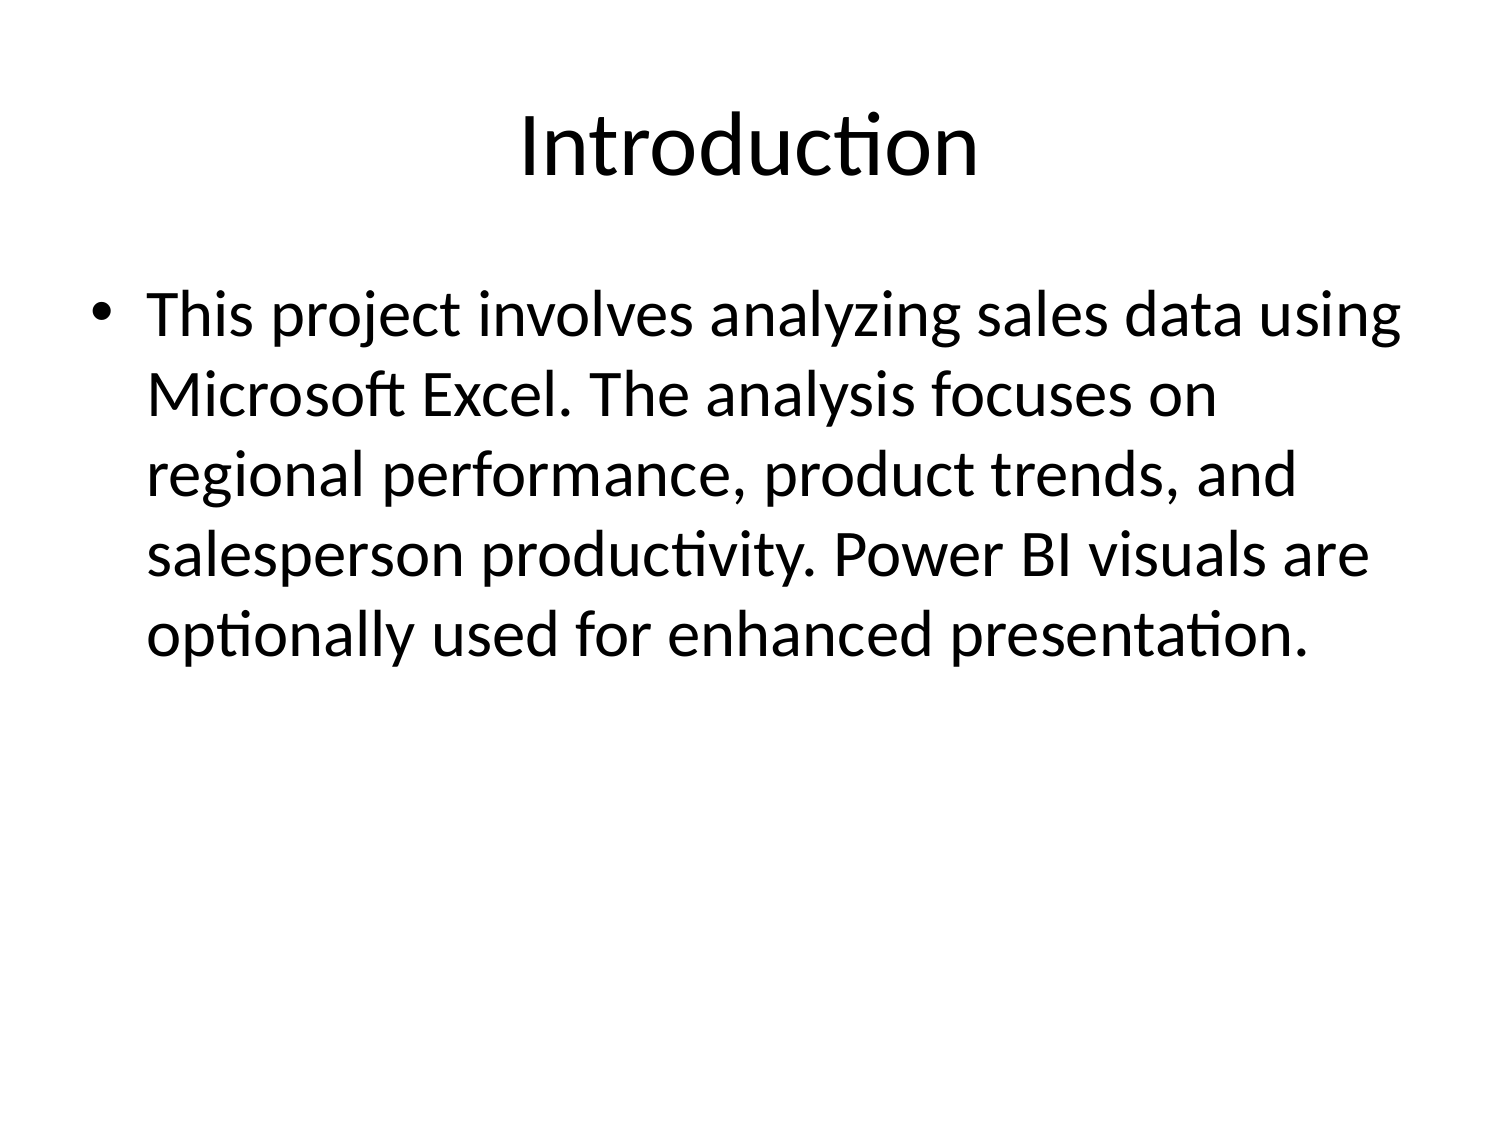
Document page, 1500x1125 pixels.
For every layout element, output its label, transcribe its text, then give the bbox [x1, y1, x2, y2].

title Introduction [75, 45, 1425, 233]
list This project involves analyzing sales data using Microsoft Excel. The analysis focuses on regional performance, product trends, and salesperson productivity. Power BI visuals are optionally used for enhanced presentation. [75, 262, 1425, 1005]
